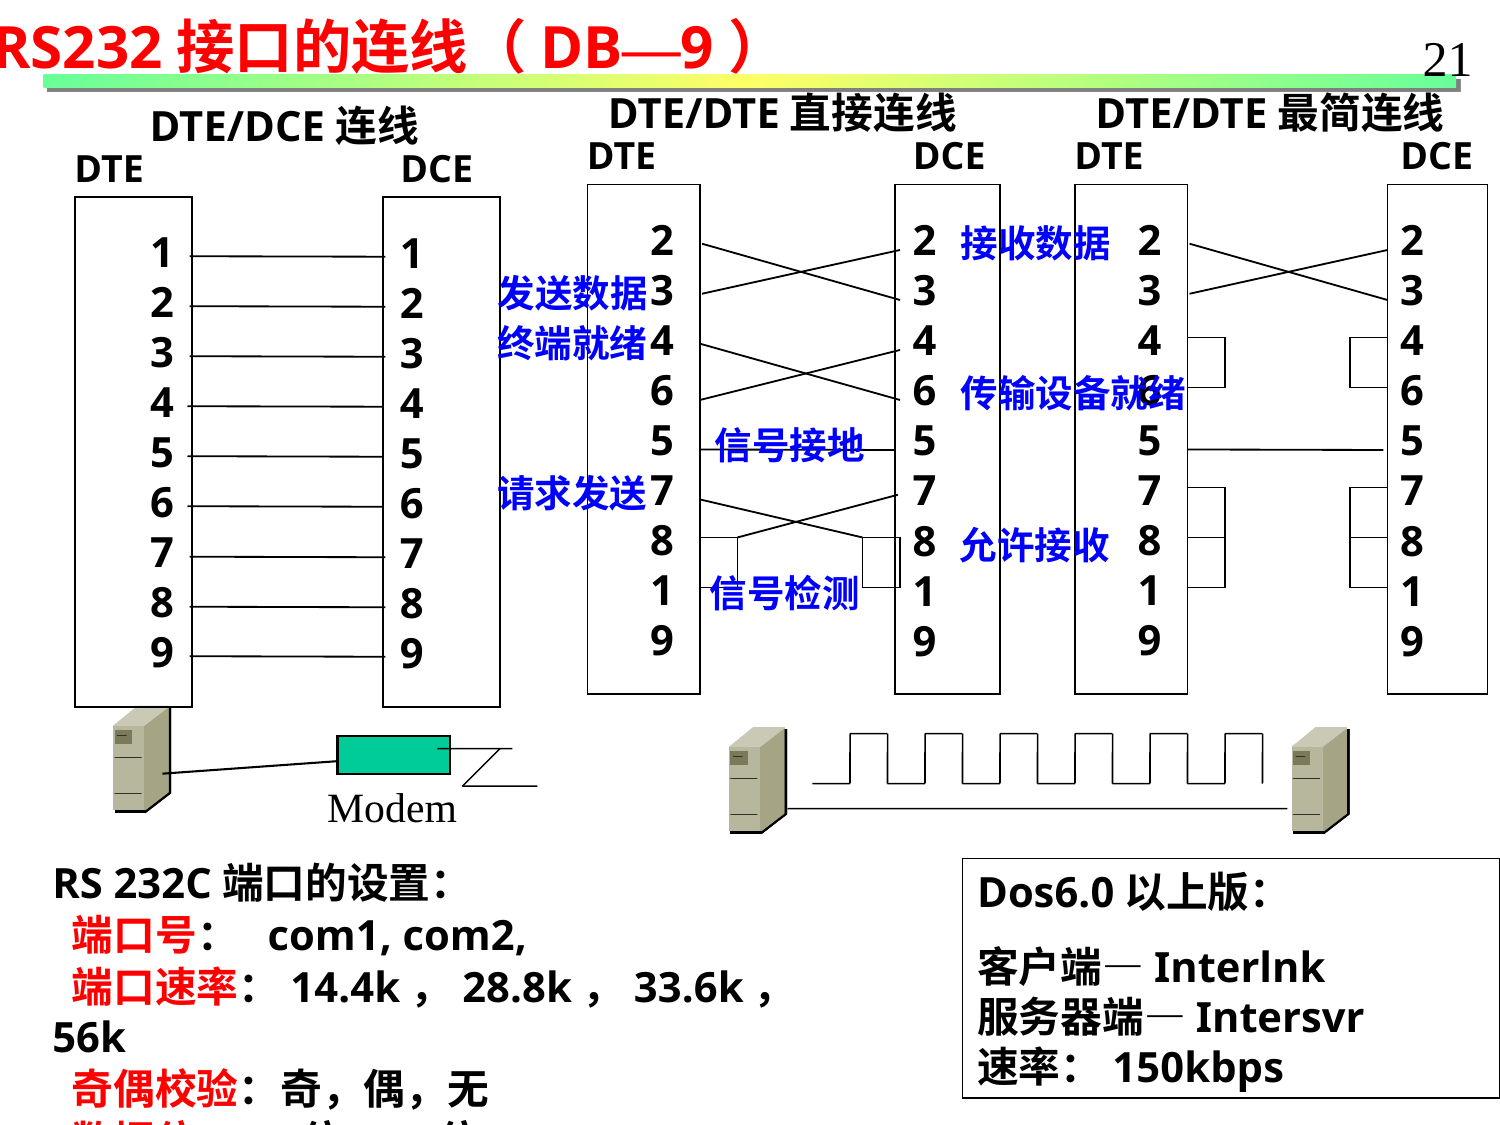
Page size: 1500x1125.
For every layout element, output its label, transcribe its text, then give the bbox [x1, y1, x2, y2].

text_box RS 232C端口的设置： 端口号： com1, com2, 端口速率：14.4k，28.8k，33.6k，56k 奇偶校验：奇，偶，无 数据位： 7位， 8位 [37, 849, 813, 1125]
text_box [1004, 74, 1069, 88]
text_box 传输设备就绪 [1004, 362, 1069, 423]
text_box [587, 49, 1001, 695]
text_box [724, 720, 1361, 851]
text_box Dos6.0以上版： 客户端—Interlnk 服务器端—Intersvr 速率：150kbps [962, 858, 1500, 1099]
text_box 21 [1407, 19, 1488, 49]
text_box 终端就绪 [504, 312, 582, 373]
text_box RS232接口的连线（DB—9） [0, 2, 801, 88]
text_box 允许接收 [1004, 514, 1069, 575]
text_box 请求发送 [504, 462, 582, 523]
text_box 接收数据 [1004, 212, 1069, 273]
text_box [108, 699, 538, 839]
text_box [1074, 49, 1488, 695]
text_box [74, 62, 501, 707]
text_box 发送数据 [504, 262, 582, 312]
